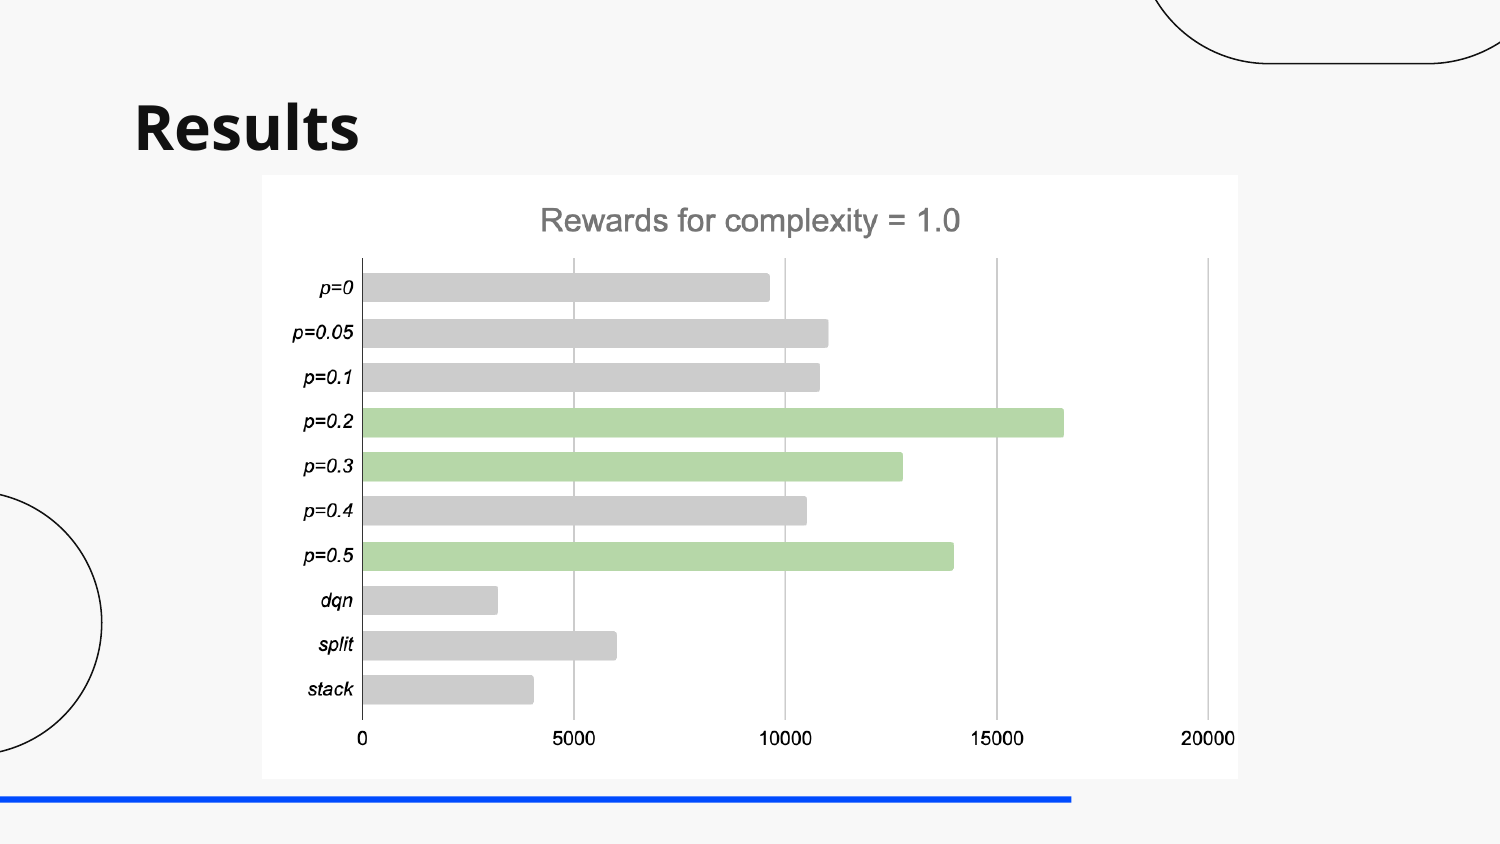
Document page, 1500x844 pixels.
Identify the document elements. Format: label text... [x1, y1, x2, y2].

title Results [118, 72, 1382, 167]
picture [261, 175, 1238, 779]
